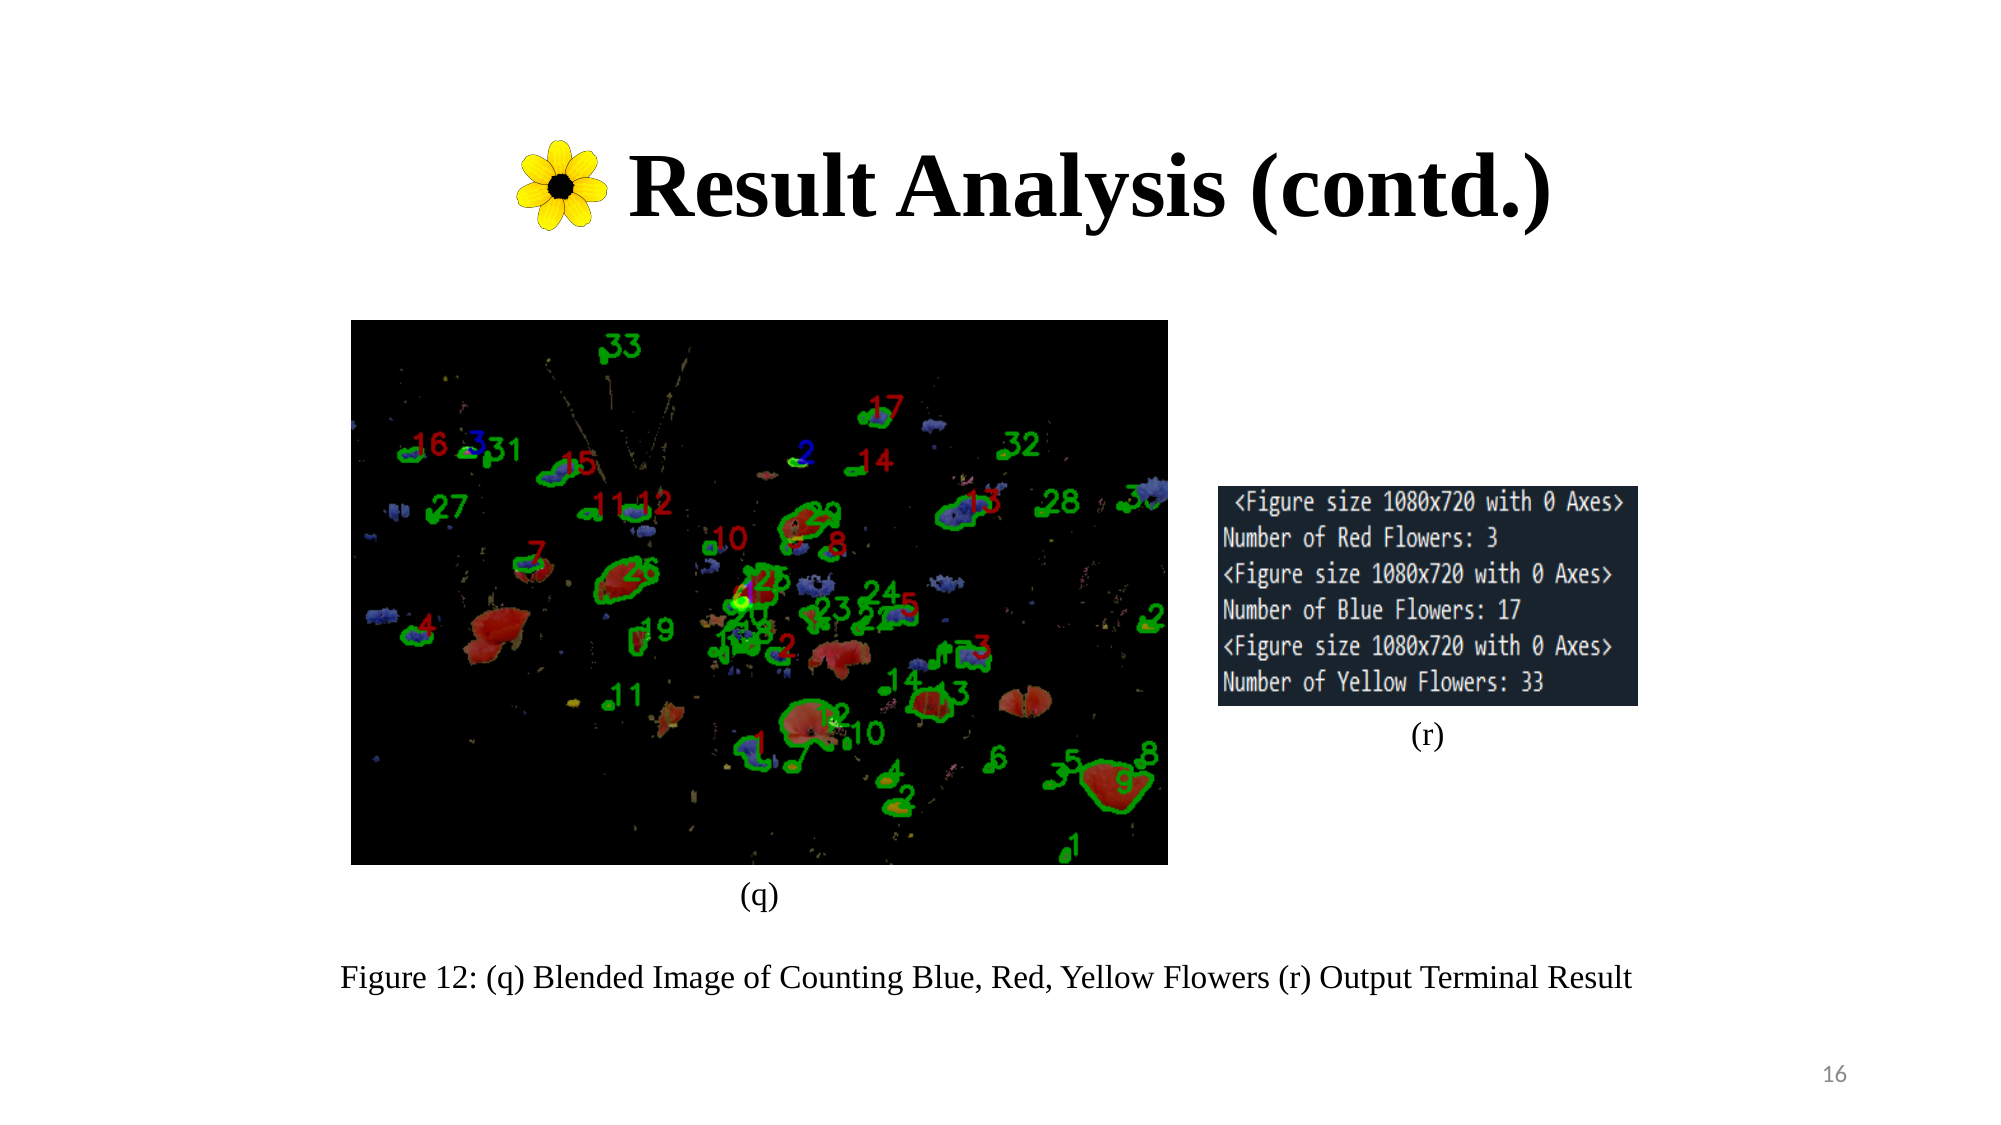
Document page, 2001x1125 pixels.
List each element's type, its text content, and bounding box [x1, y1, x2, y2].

text_box (r) [1340, 706, 1515, 760]
text_box (q) [672, 865, 847, 919]
text_box Figure 12: (q) Blended Image of Counting Blue, Red, Yellow Flowers (r) Output Terminal Result [172, 947, 1803, 1003]
picture [514, 139, 609, 233]
picture [1218, 486, 1638, 706]
title Result Analysis (contd.) [123, 85, 1851, 289]
slide_number 16 [1412, 1042, 1863, 1103]
picture [351, 320, 1168, 865]
